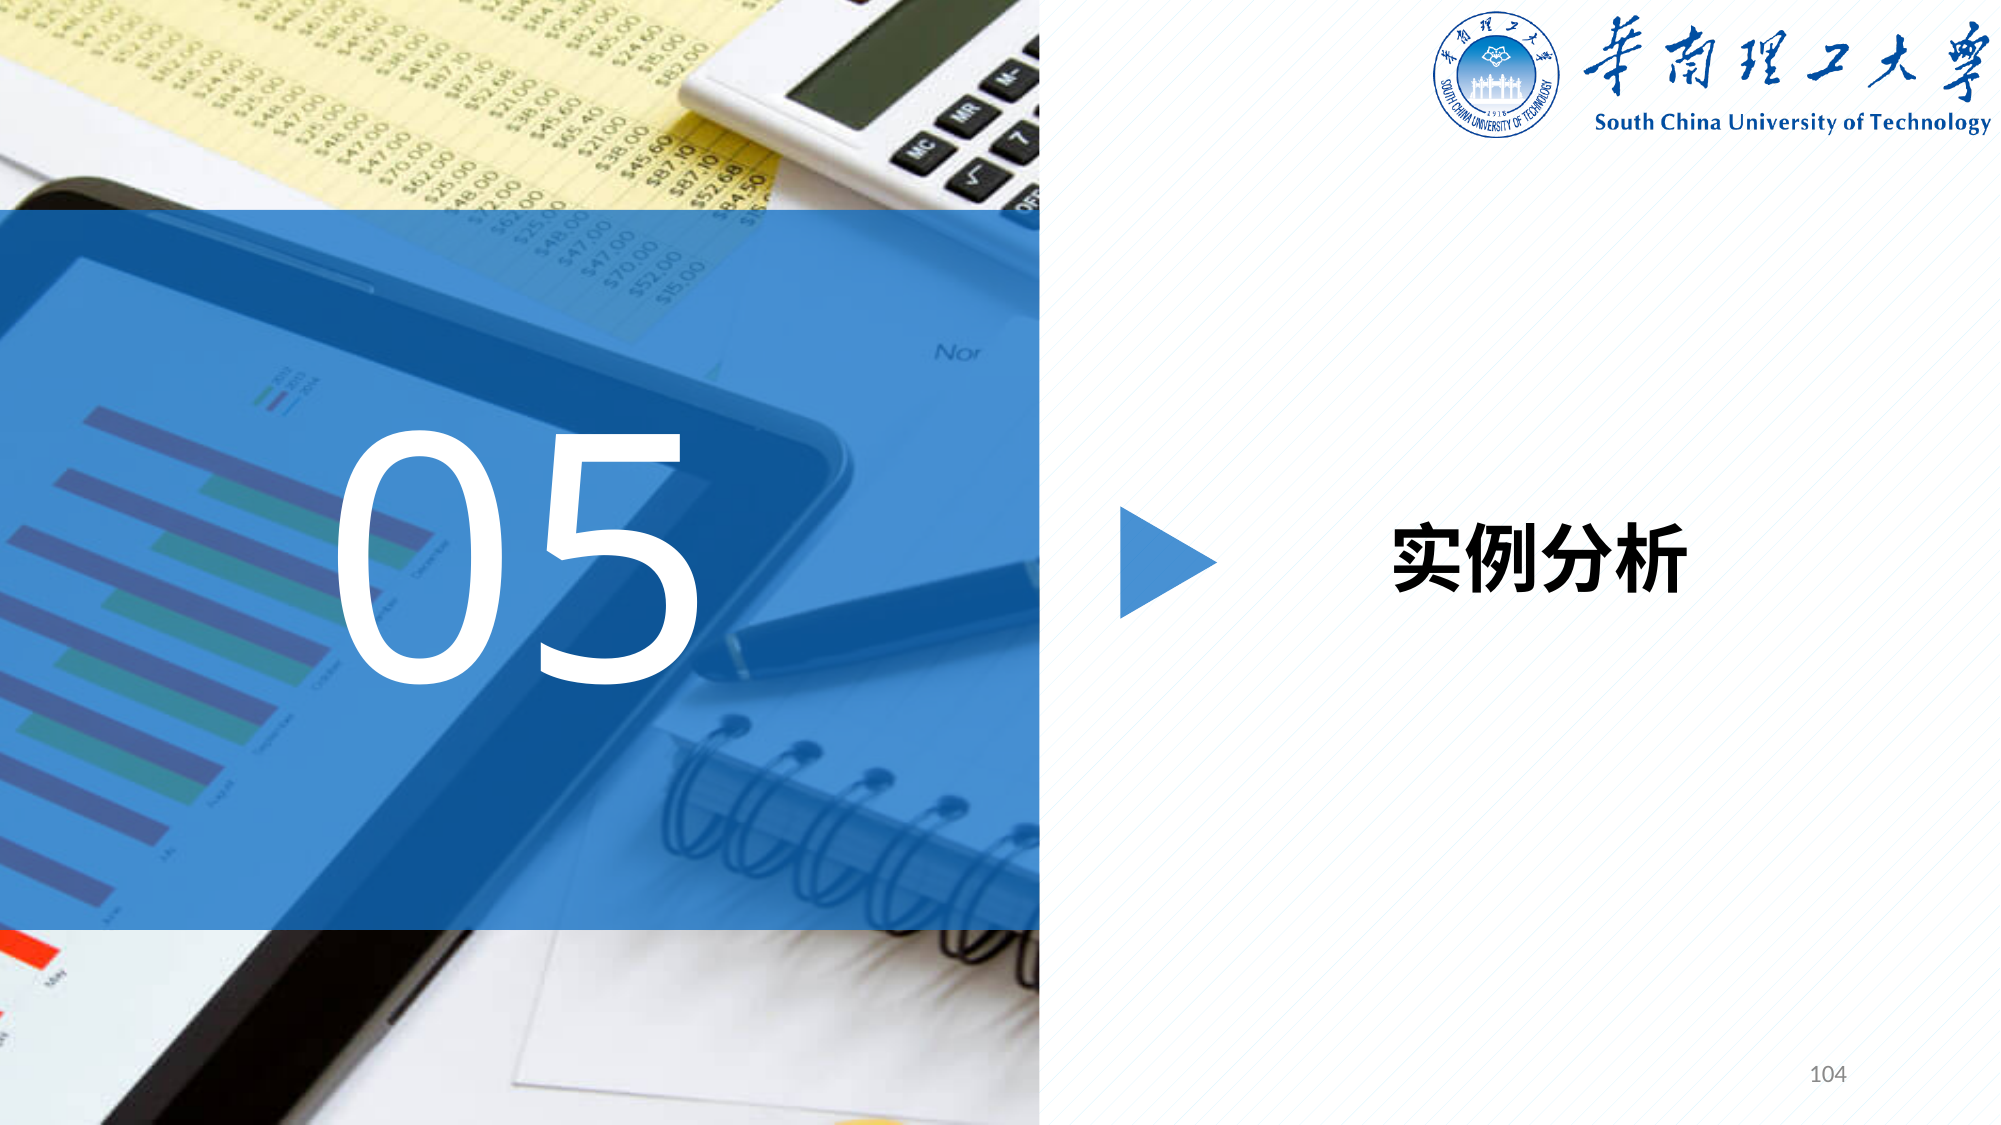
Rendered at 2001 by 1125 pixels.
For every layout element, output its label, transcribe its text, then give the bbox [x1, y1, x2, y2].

text_box 05 [0, 209, 1040, 930]
text_box 实例分析 [1127, 448, 1953, 677]
slide_number 104 [1412, 1042, 1863, 1103]
text_box [0, 930, 1040, 1125]
text_box [1119, 504, 1220, 621]
text_box [0, 0, 1040, 209]
picture [1433, 11, 1991, 138]
